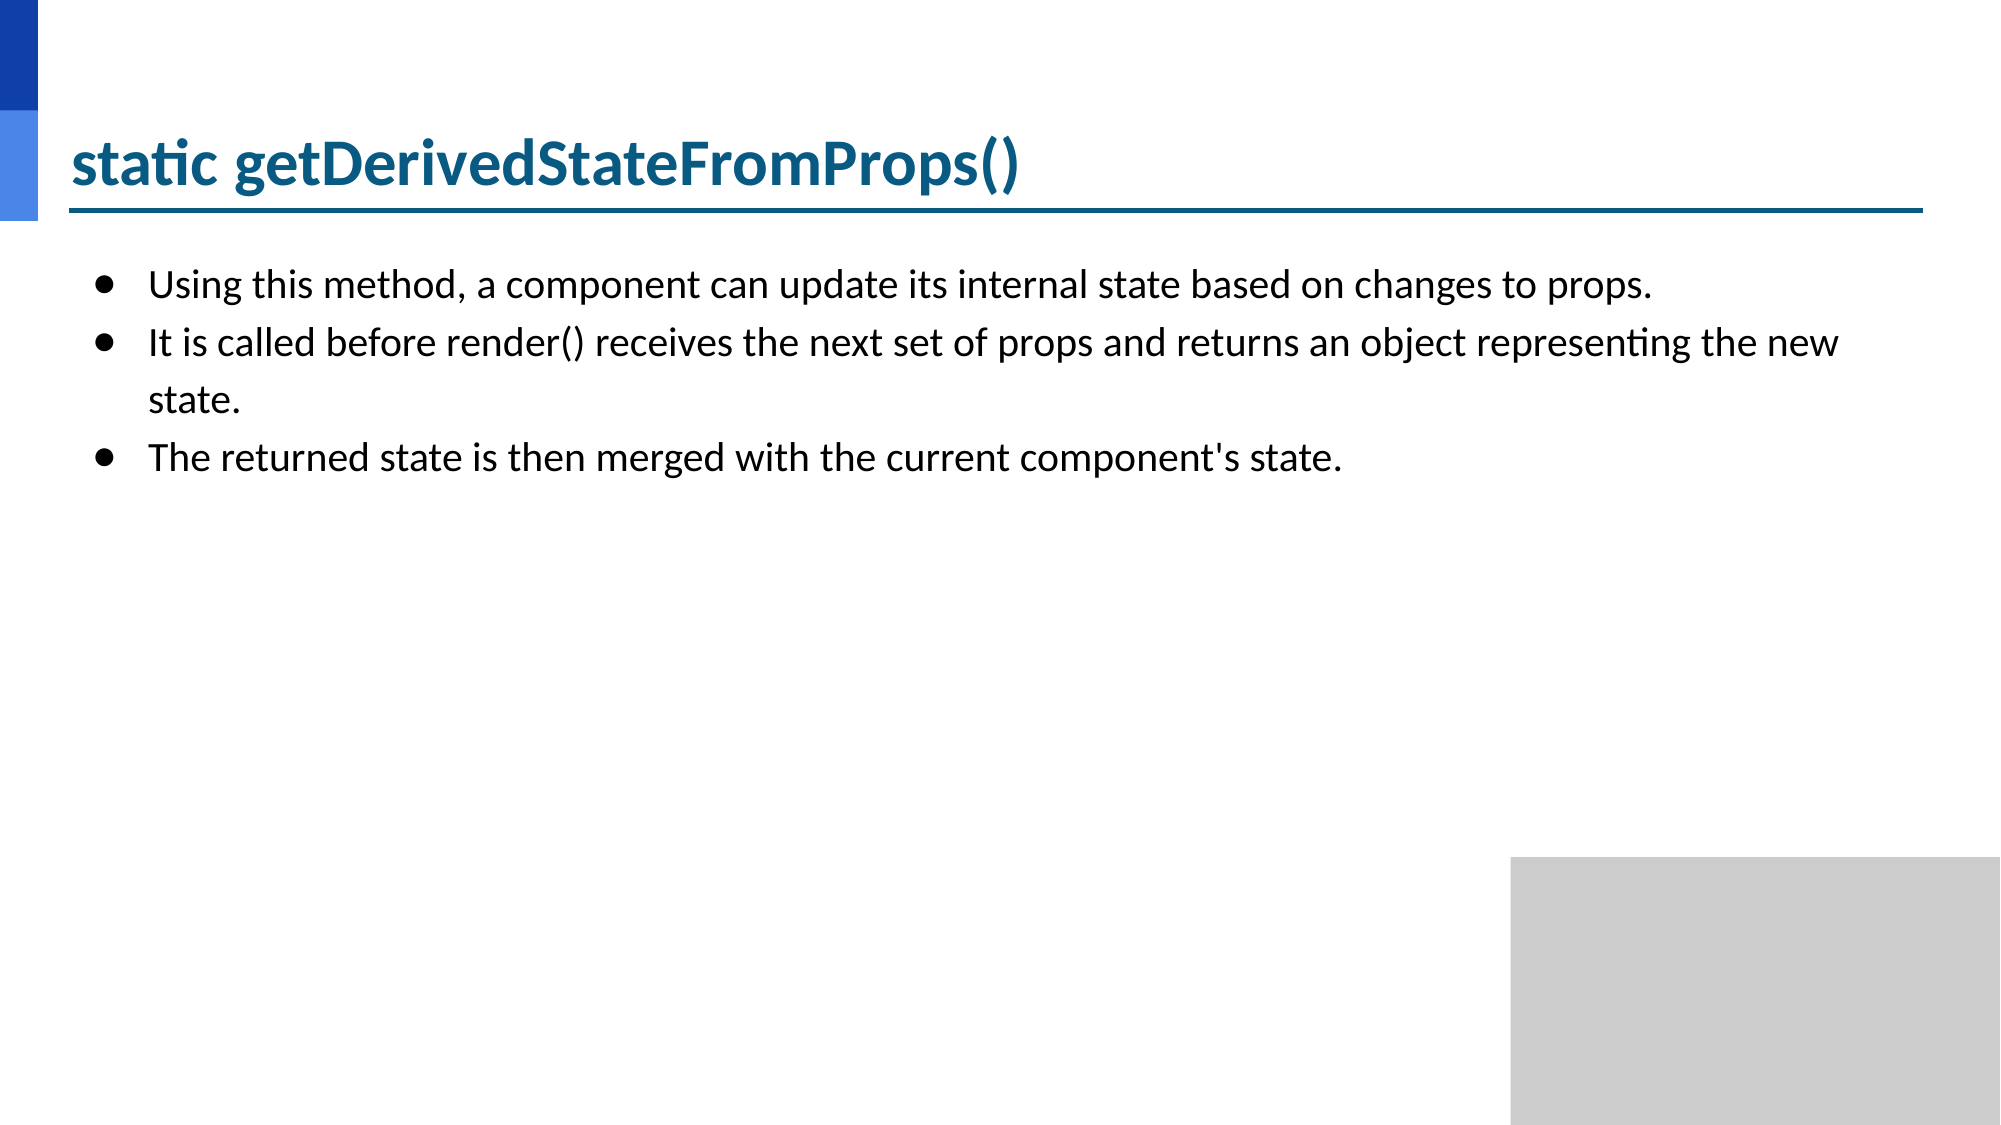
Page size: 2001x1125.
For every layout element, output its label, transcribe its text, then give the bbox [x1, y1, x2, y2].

picture [0, 2, 2000, 1125]
list Using this method, a component can update its internal state based on changes to props. It is called before render() receives the next set of props and returns an object representing the new state. The returned state is then merged with the current component's state. [58, 234, 1923, 881]
title static getDerivedStateFromProps() [68, 116, 1923, 198]
